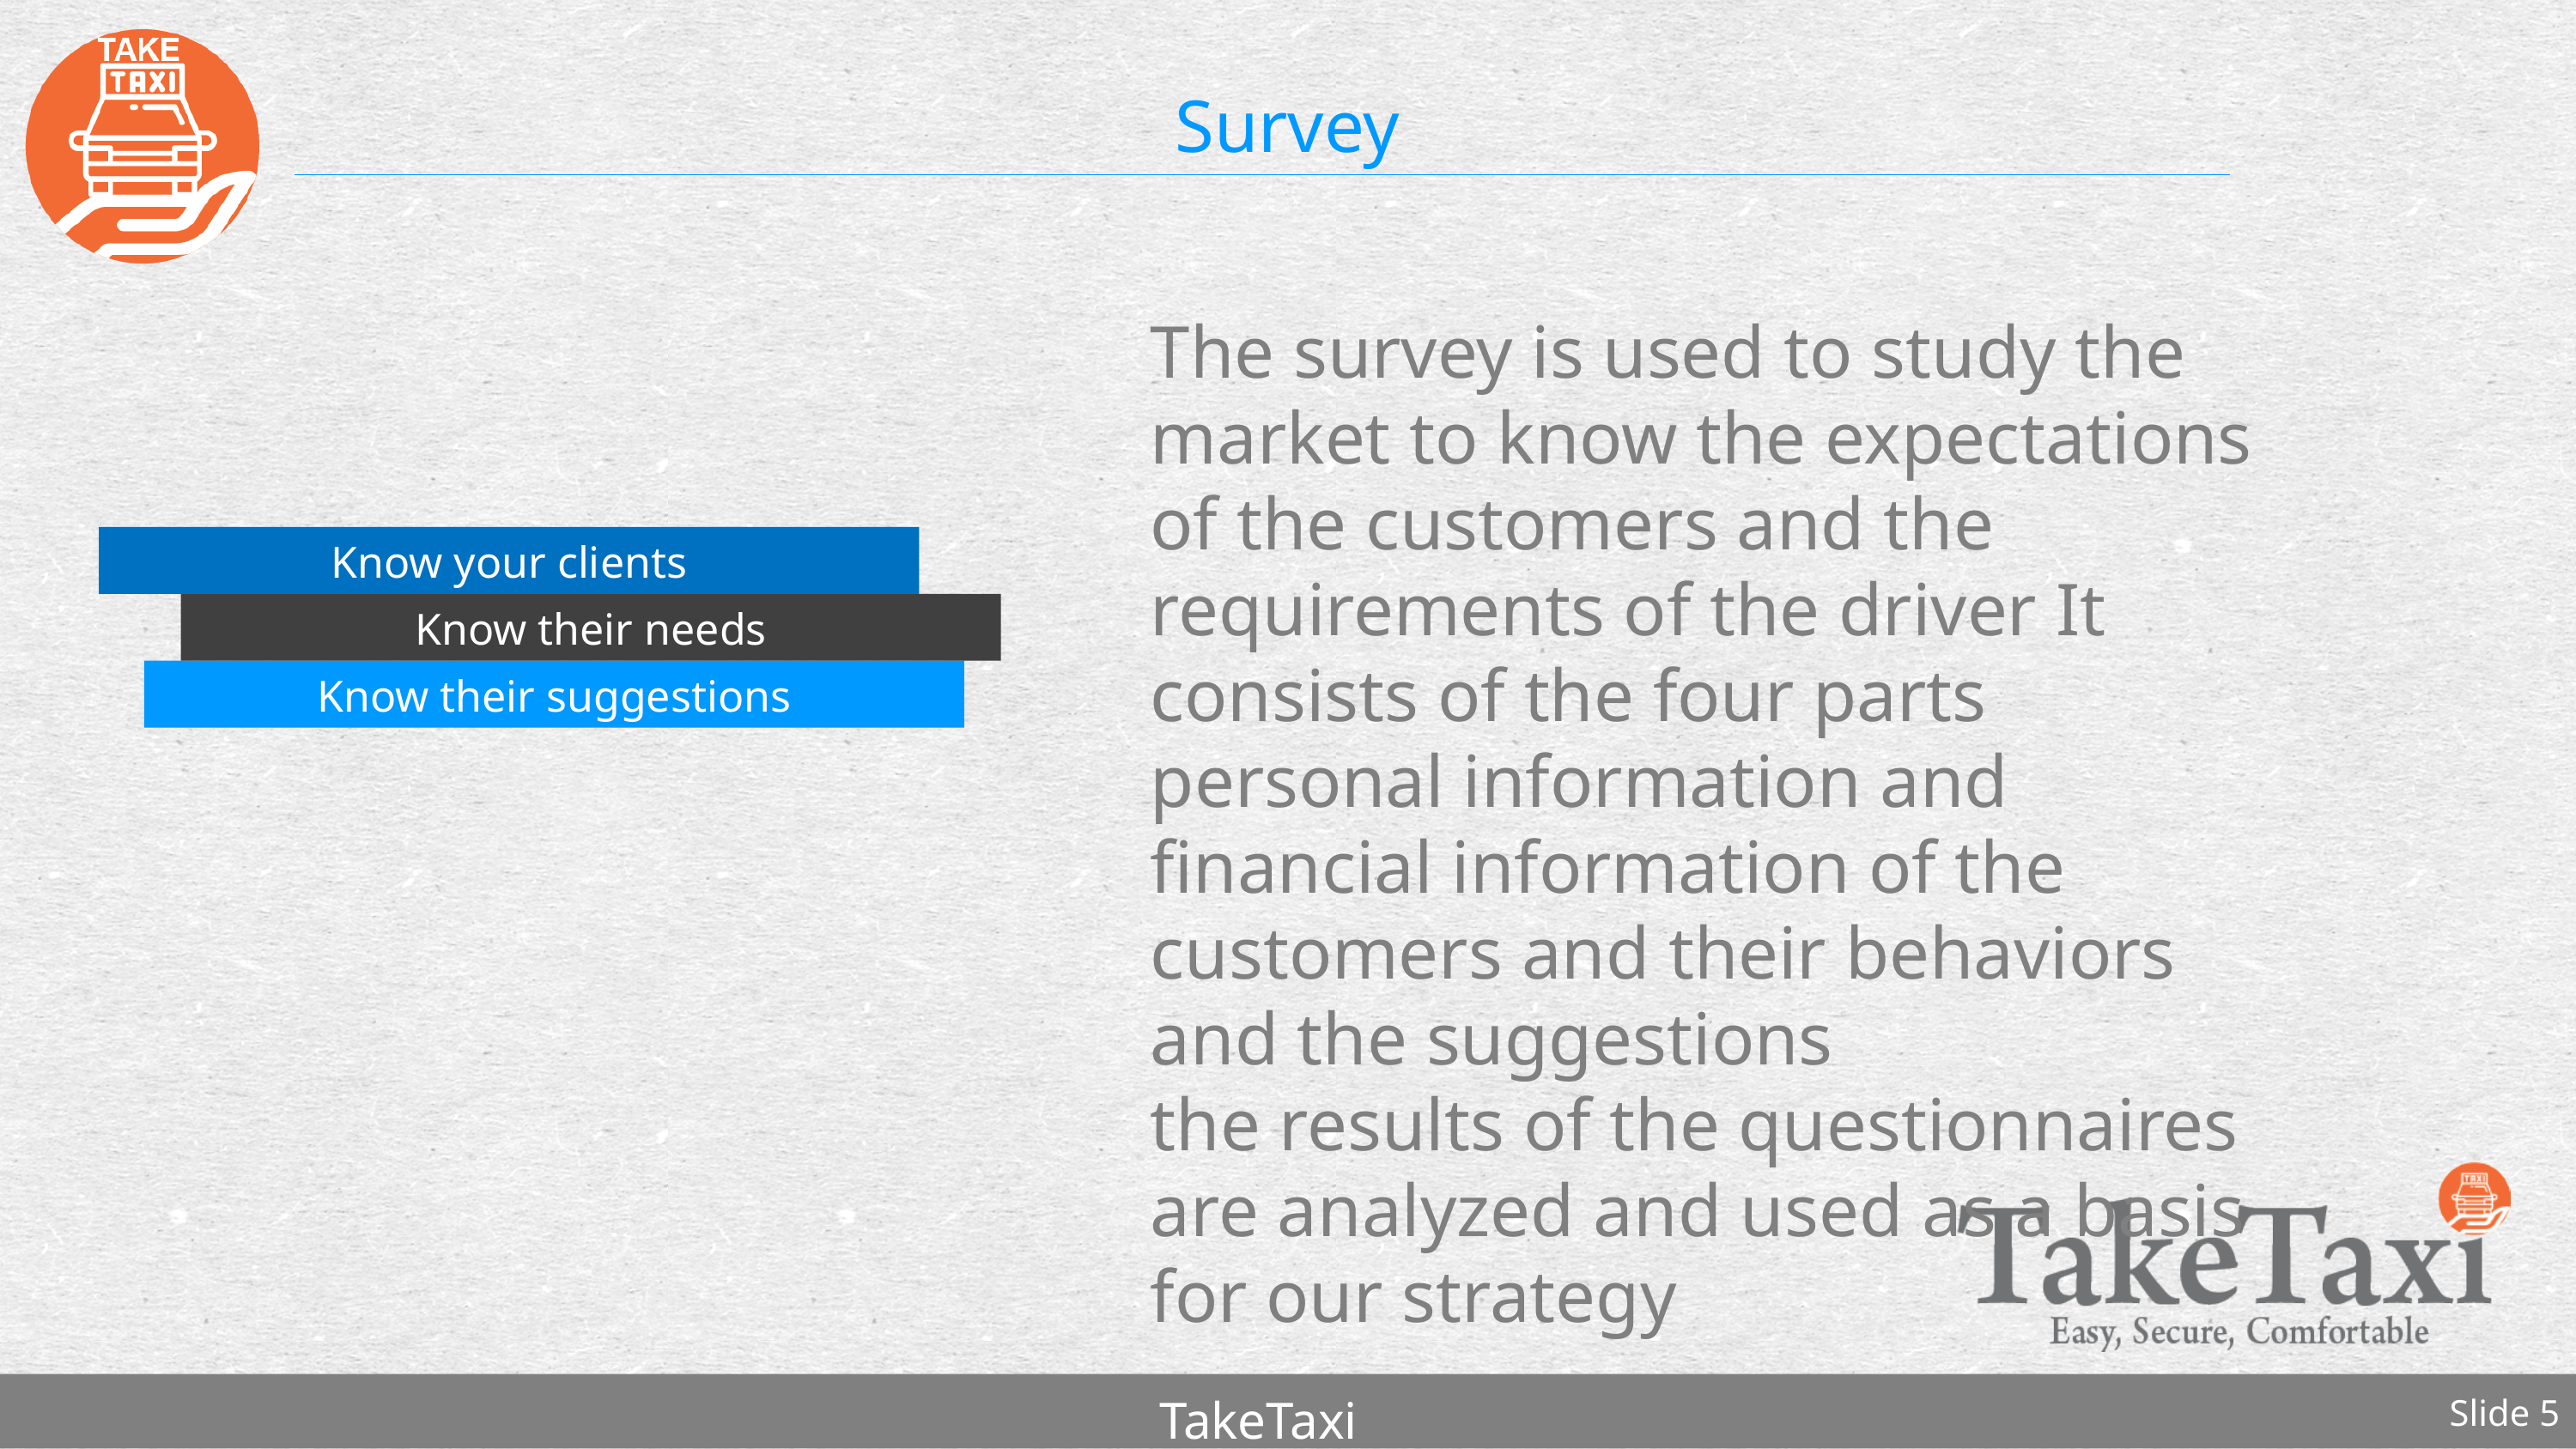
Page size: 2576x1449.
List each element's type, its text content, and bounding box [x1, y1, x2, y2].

list Know their needs [180, 593, 1001, 661]
text_box The survey is used to study the market to know the expectations of the customers and the requirements of the driver It consists of the four parts personal information and financial information of the customers and their behaviors and the suggestions the results of the questionnaires are analyzed and used as a basis for our strategy [1137, 300, 2308, 1343]
picture [0, 0, 2576, 1373]
slide_number Slide 5 [1993, 1384, 2573, 1432]
list Know your clients [99, 526, 920, 594]
list Know their suggestions [143, 660, 964, 728]
footer TakeTaxi [823, 1383, 1693, 1432]
title Survey [268, 65, 2530, 175]
